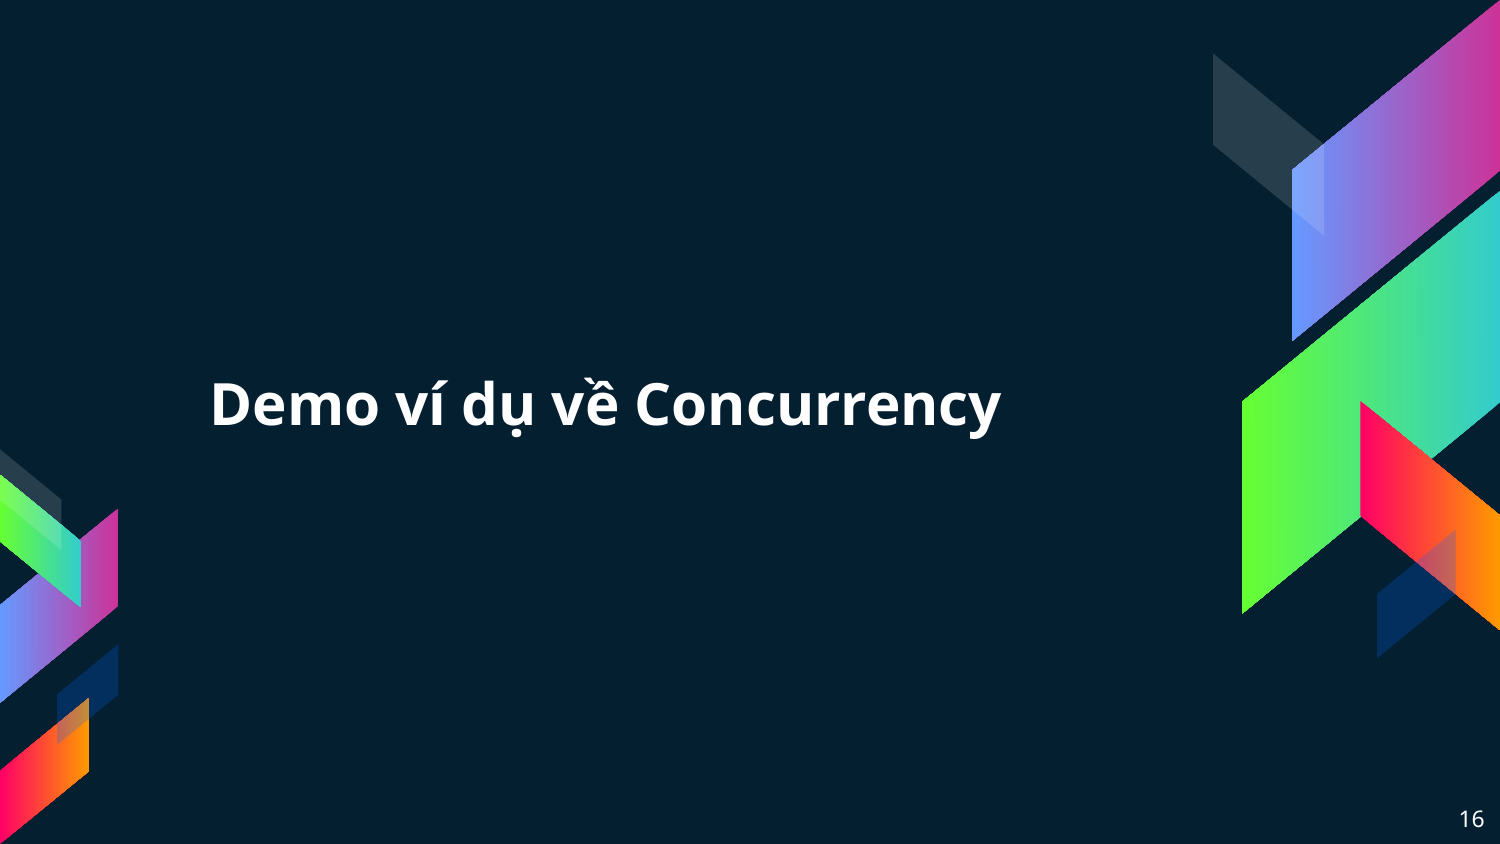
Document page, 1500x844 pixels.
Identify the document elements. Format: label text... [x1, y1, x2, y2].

slide_number 16 [1403, 789, 1500, 844]
text_box Demo ví dụ về Concurrency [194, 291, 1196, 453]
